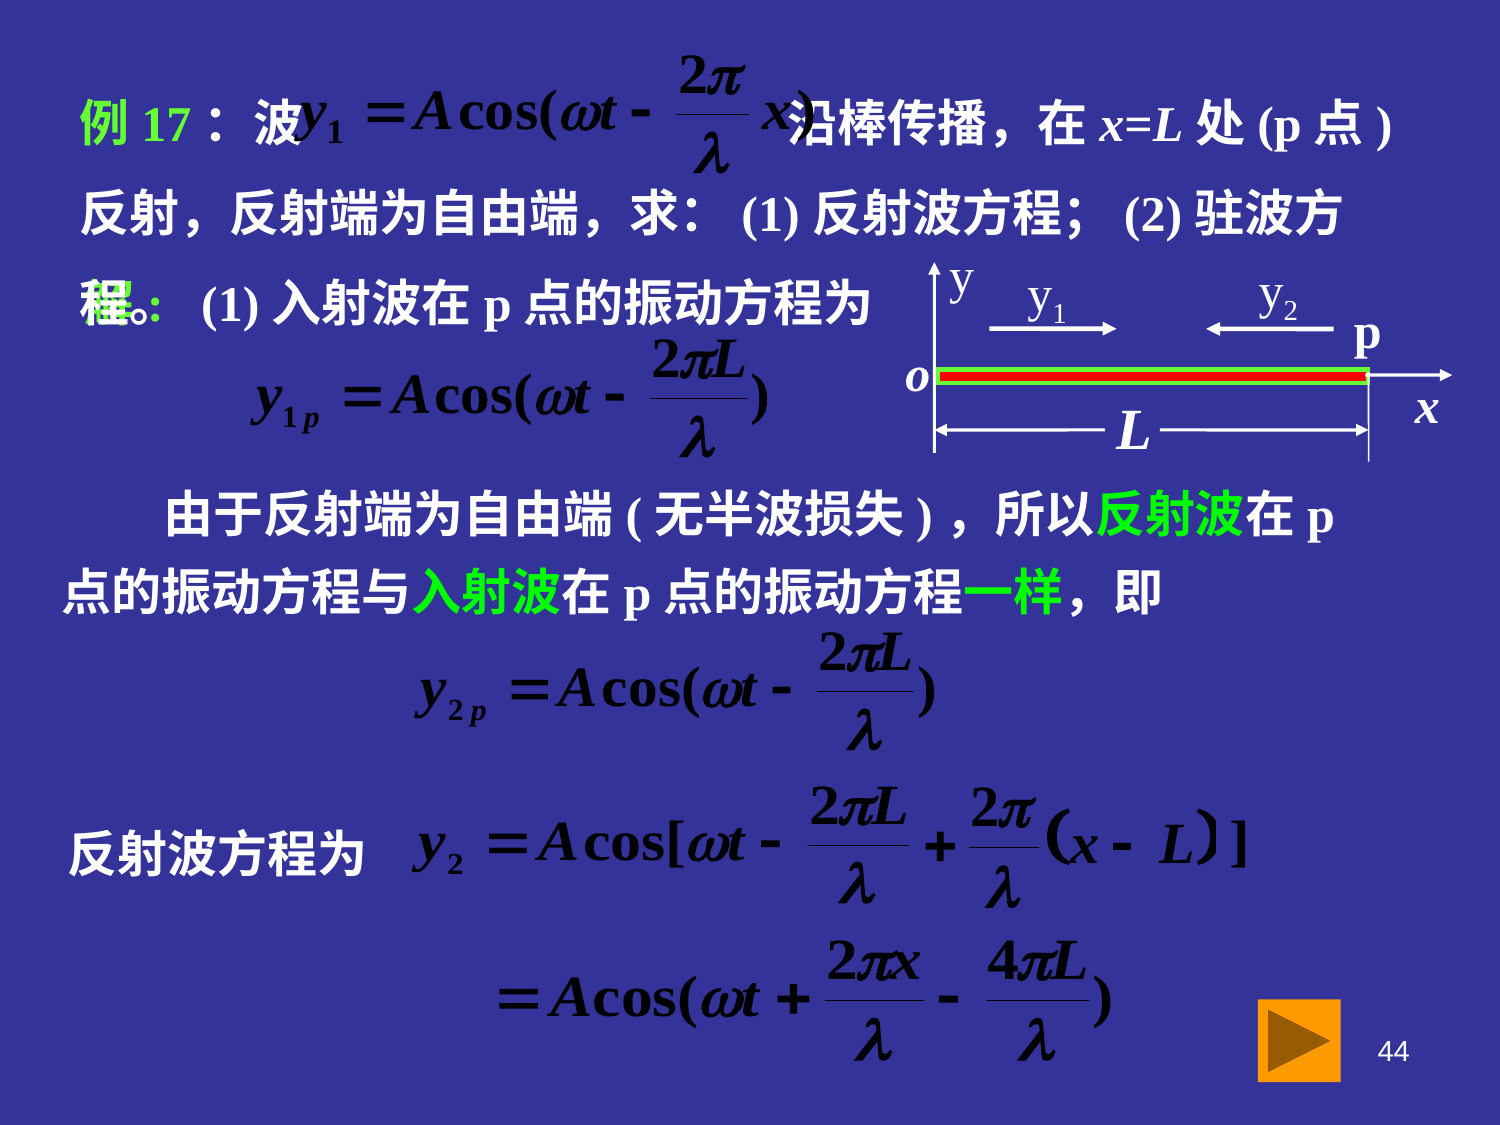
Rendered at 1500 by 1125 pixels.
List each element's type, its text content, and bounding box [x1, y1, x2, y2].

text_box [489, 928, 1117, 1067]
text_box 反射波方程为 [53, 797, 402, 891]
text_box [919, 775, 1217, 914]
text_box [890, 235, 1470, 552]
slide_number 44 [1074, 1024, 1426, 1103]
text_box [64, 42, 1448, 250]
text_box [1257, 999, 1341, 1083]
text_box 由于反射端为自由端(无半波损失)，所以反射波在p点的振动方程与入射波在p点的振动方程一样，即 [46, 456, 1397, 628]
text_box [407, 774, 920, 910]
text_box 解: (1)入射波在p点的振动方程为 [70, 257, 885, 339]
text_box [1214, 774, 1251, 910]
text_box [245, 327, 774, 463]
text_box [409, 620, 939, 756]
